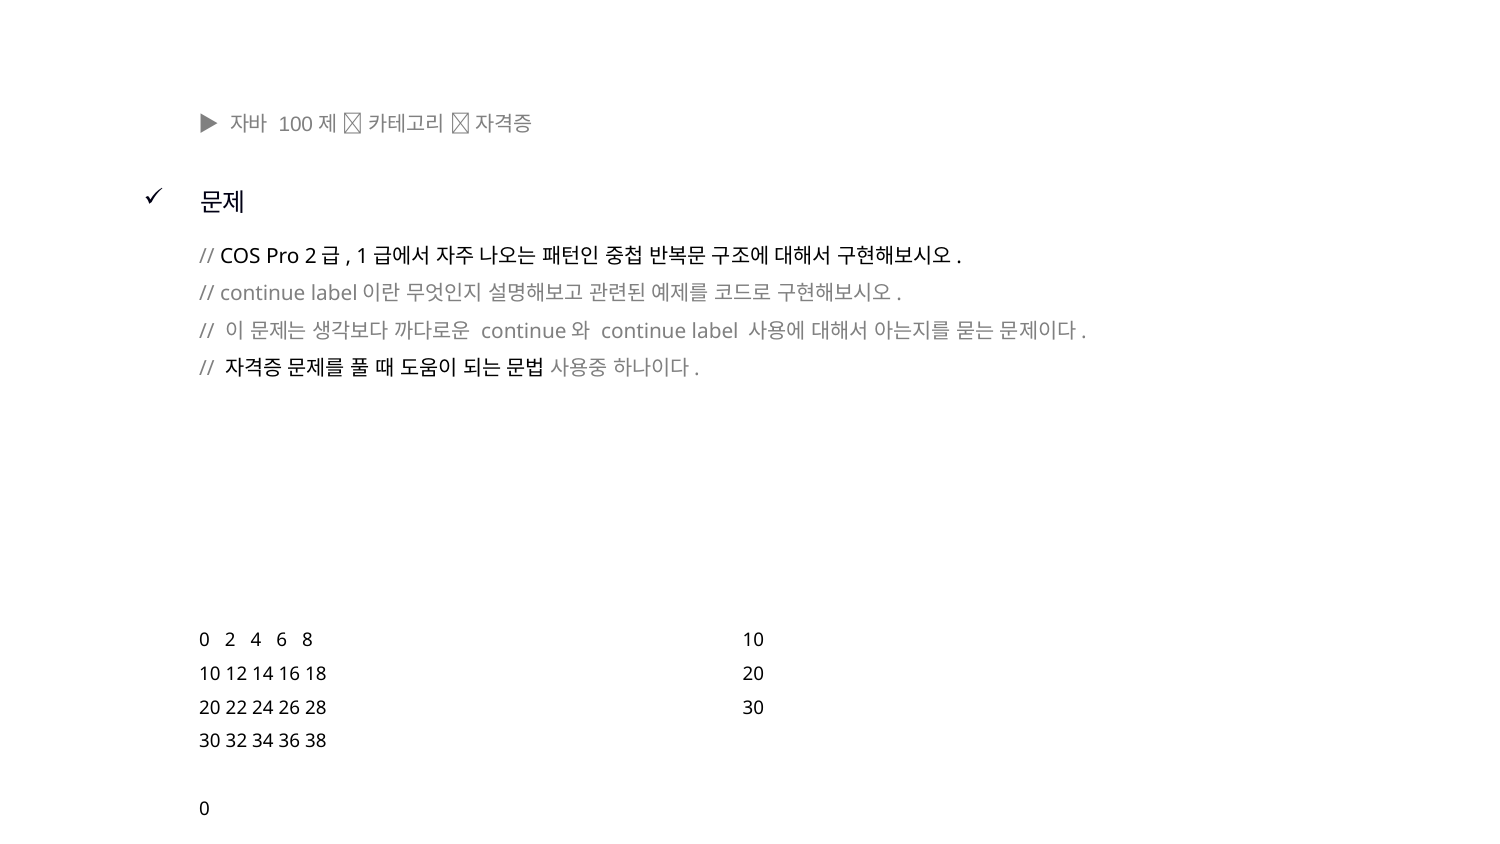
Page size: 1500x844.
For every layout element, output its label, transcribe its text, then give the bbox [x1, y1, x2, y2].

text_box // COS Pro 2급, 1급에서 자주 나오는 패턴인 중첩 반복문 구조에 대해서 구현해보시오. // continue label이란 무엇인지 설명해보고 관련된 예제를 코드로 구현해보시오. // 이 문제는 생각보다 까다로운 continue와 continue label 사용에 대해서 아는지를 묻는 문제이다. // 자격증 문제를 풀 때 도움이 되는 문법 사용중 하나이다. [184, 222, 1301, 388]
text_box 문제 [128, 163, 1372, 224]
text_box ▶ 자바 100제  카테고리  자격증 [183, 93, 1317, 153]
text_box 0 2 4 6 8 10 12 14 16 18 20 22 24 26 28 30 32 34 36 38 0 10 20 30 [184, 609, 1301, 839]
